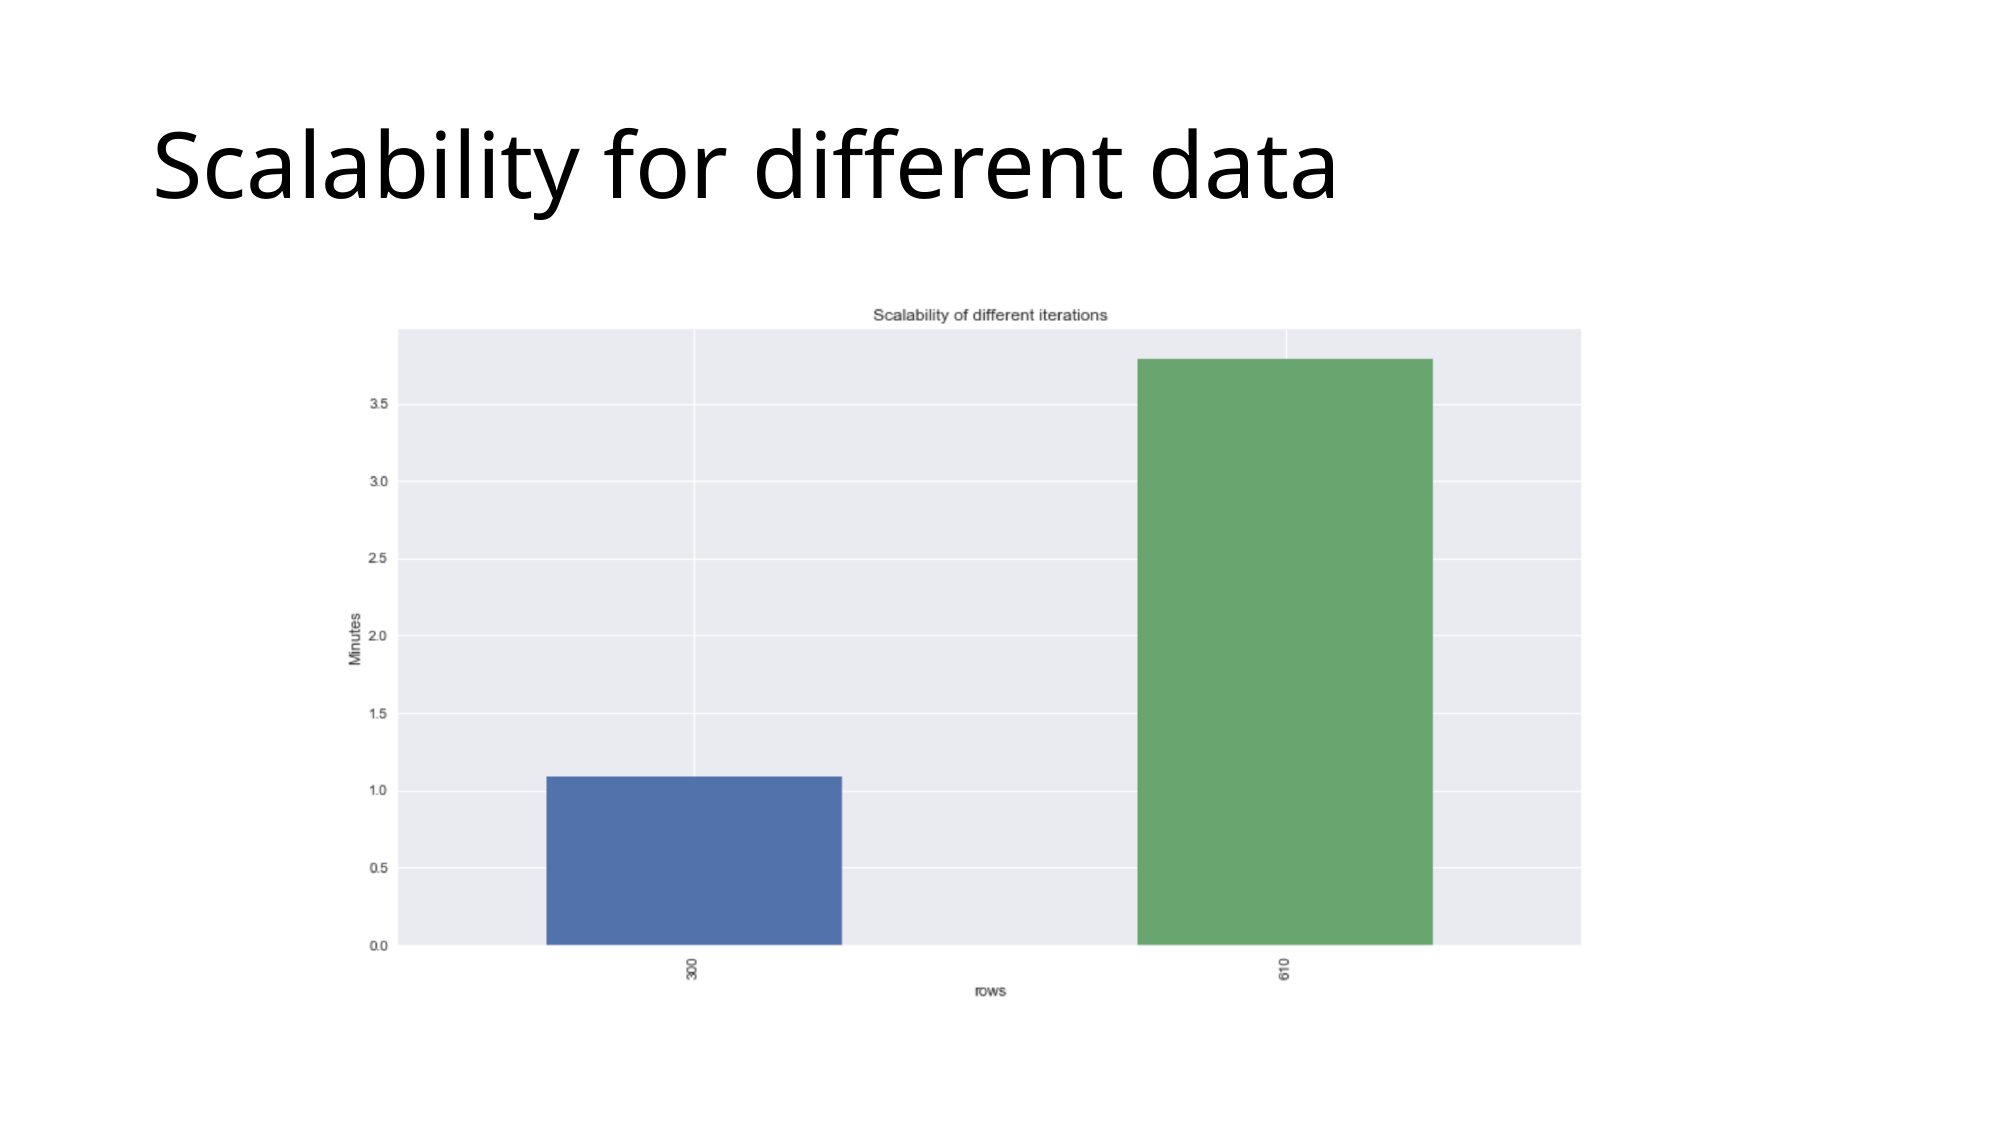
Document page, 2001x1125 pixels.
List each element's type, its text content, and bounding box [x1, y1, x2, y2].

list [288, 299, 1711, 1014]
title Scalability for different data [137, 59, 1863, 278]
